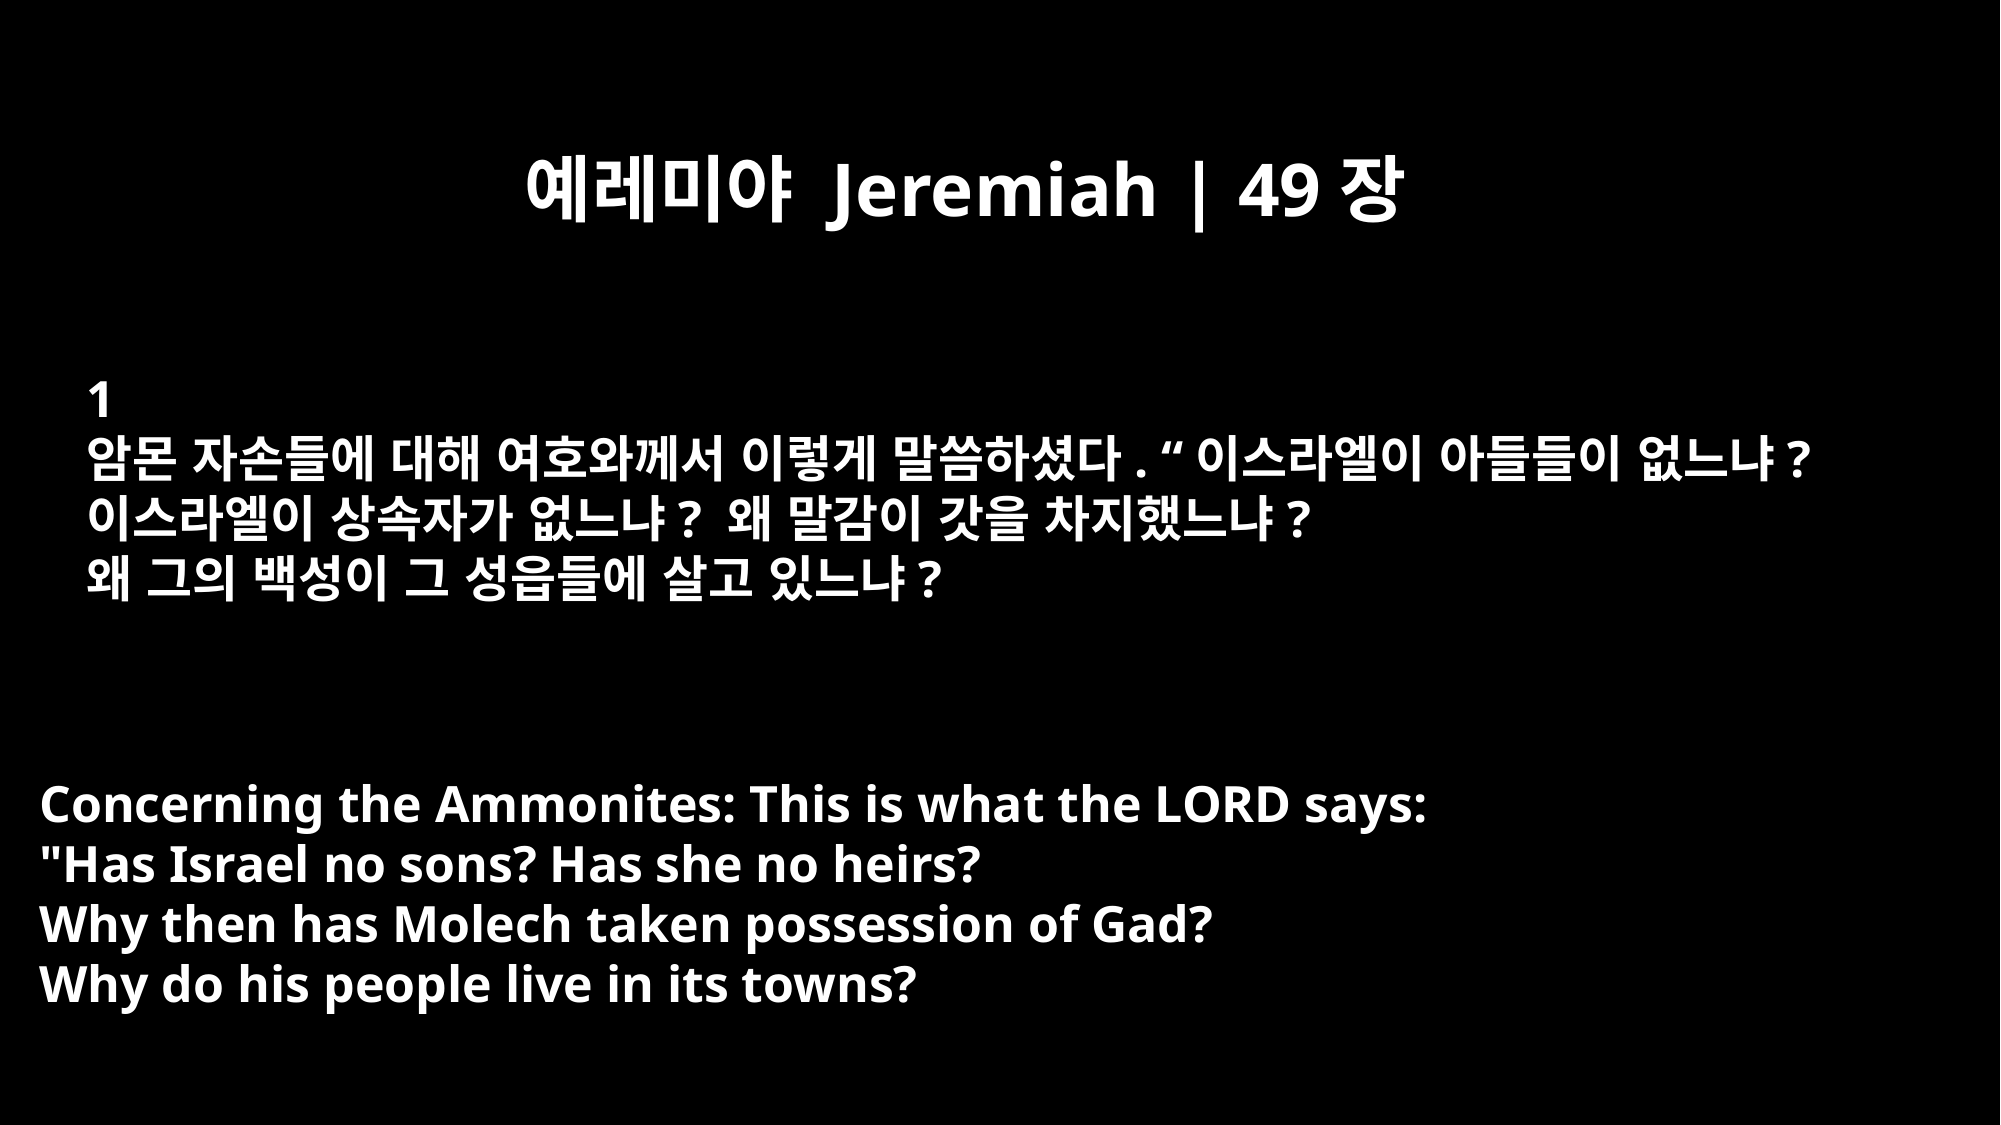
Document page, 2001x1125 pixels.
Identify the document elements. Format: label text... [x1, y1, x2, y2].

text_box ﻿1 암몬 자손들에 대해 여호와께서 이렇게 말씀하셨다. “이스라엘이 아들들이 없느냐? 이스라엘이 상속자가 없느냐? 왜 말감이 갓을 차지했느냐? 왜 그의 백성이 그 성읍들에 살고 있느냐? [71, 359, 1827, 615]
text_box Concerning the Ammonites: This is what the LORD says: "Has Israel no sons? Has she no heirs? Why then has Molech taken possession of Gad? Why do his people live in its towns? [24, 764, 1443, 1020]
text_box 예레미야 Jeremiah | 49장 [510, 136, 1422, 239]
